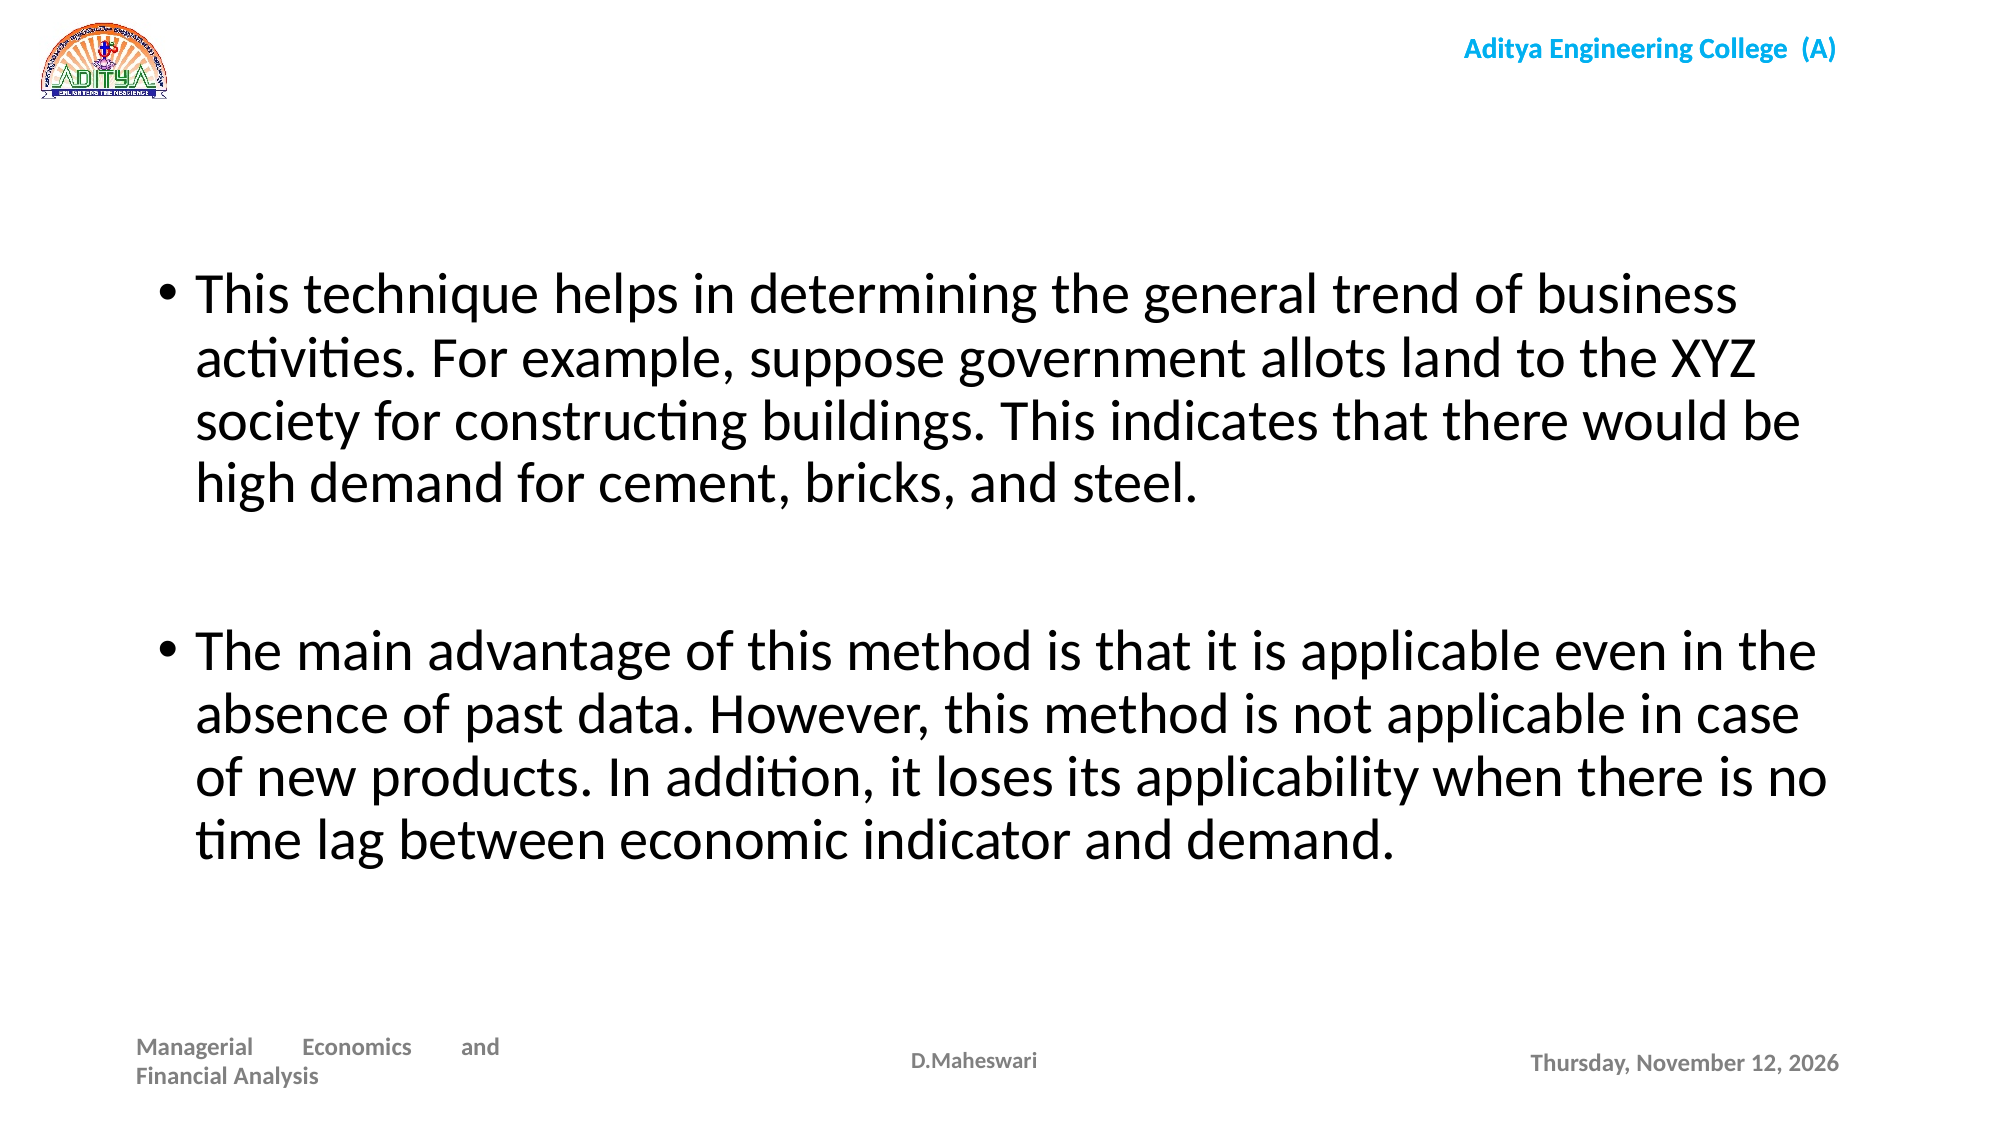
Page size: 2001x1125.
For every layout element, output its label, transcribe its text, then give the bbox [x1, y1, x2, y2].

list This technique helps in determining the general trend of business activities. For example, suppose government allots land to the XYZ society for constructing buildings. This indicates that there would be high demand for cement, bricks, and steel. The main advantage of this method is that it is applicable even in the absence of past data. However, this method is not applicable in case of new products. In addition, it loses its applicability when there is no time lag between economic indicator and demand. [142, 256, 1868, 1000]
footer D.Maheswari [749, 1029, 1200, 1090]
picture [39, 22, 168, 99]
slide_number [1515, 1031, 1861, 1092]
